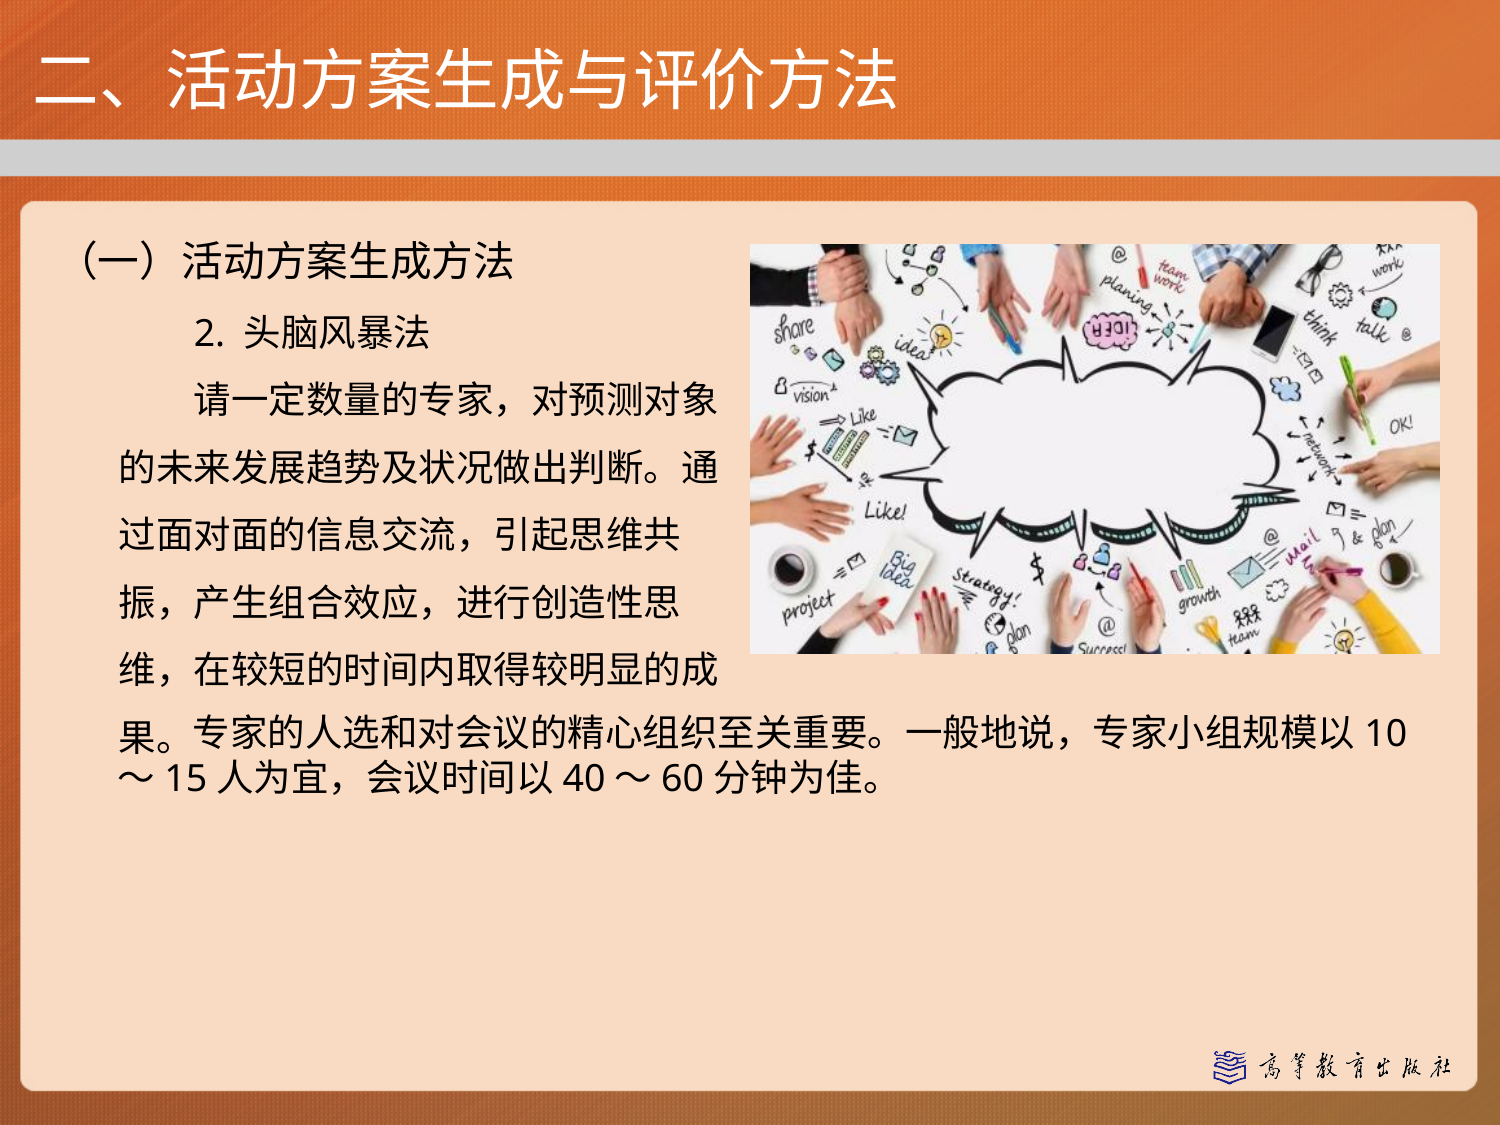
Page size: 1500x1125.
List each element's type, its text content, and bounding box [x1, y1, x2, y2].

text_box 专家的人选和对会议的精心组织至关重要。一般地说，专家小组规模以10～15人为宜，会议时间以40～60分钟为佳。 [103, 701, 1440, 867]
text_box 二、活动方案生成与评价方法 [17, 30, 1185, 147]
text_box （一）活动方案生成方法 [41, 195, 1176, 324]
text_box 2. 头脑风暴法 请一定数量的专家，对预测对象的未来发展趋势及状况做出判断。通过面对面的信息交流，引起思维共振，产生组合效应，进行创造性思维，在较短的时间内取得较明显的成果。 [103, 301, 751, 682]
picture [0, 0, 1500, 1125]
